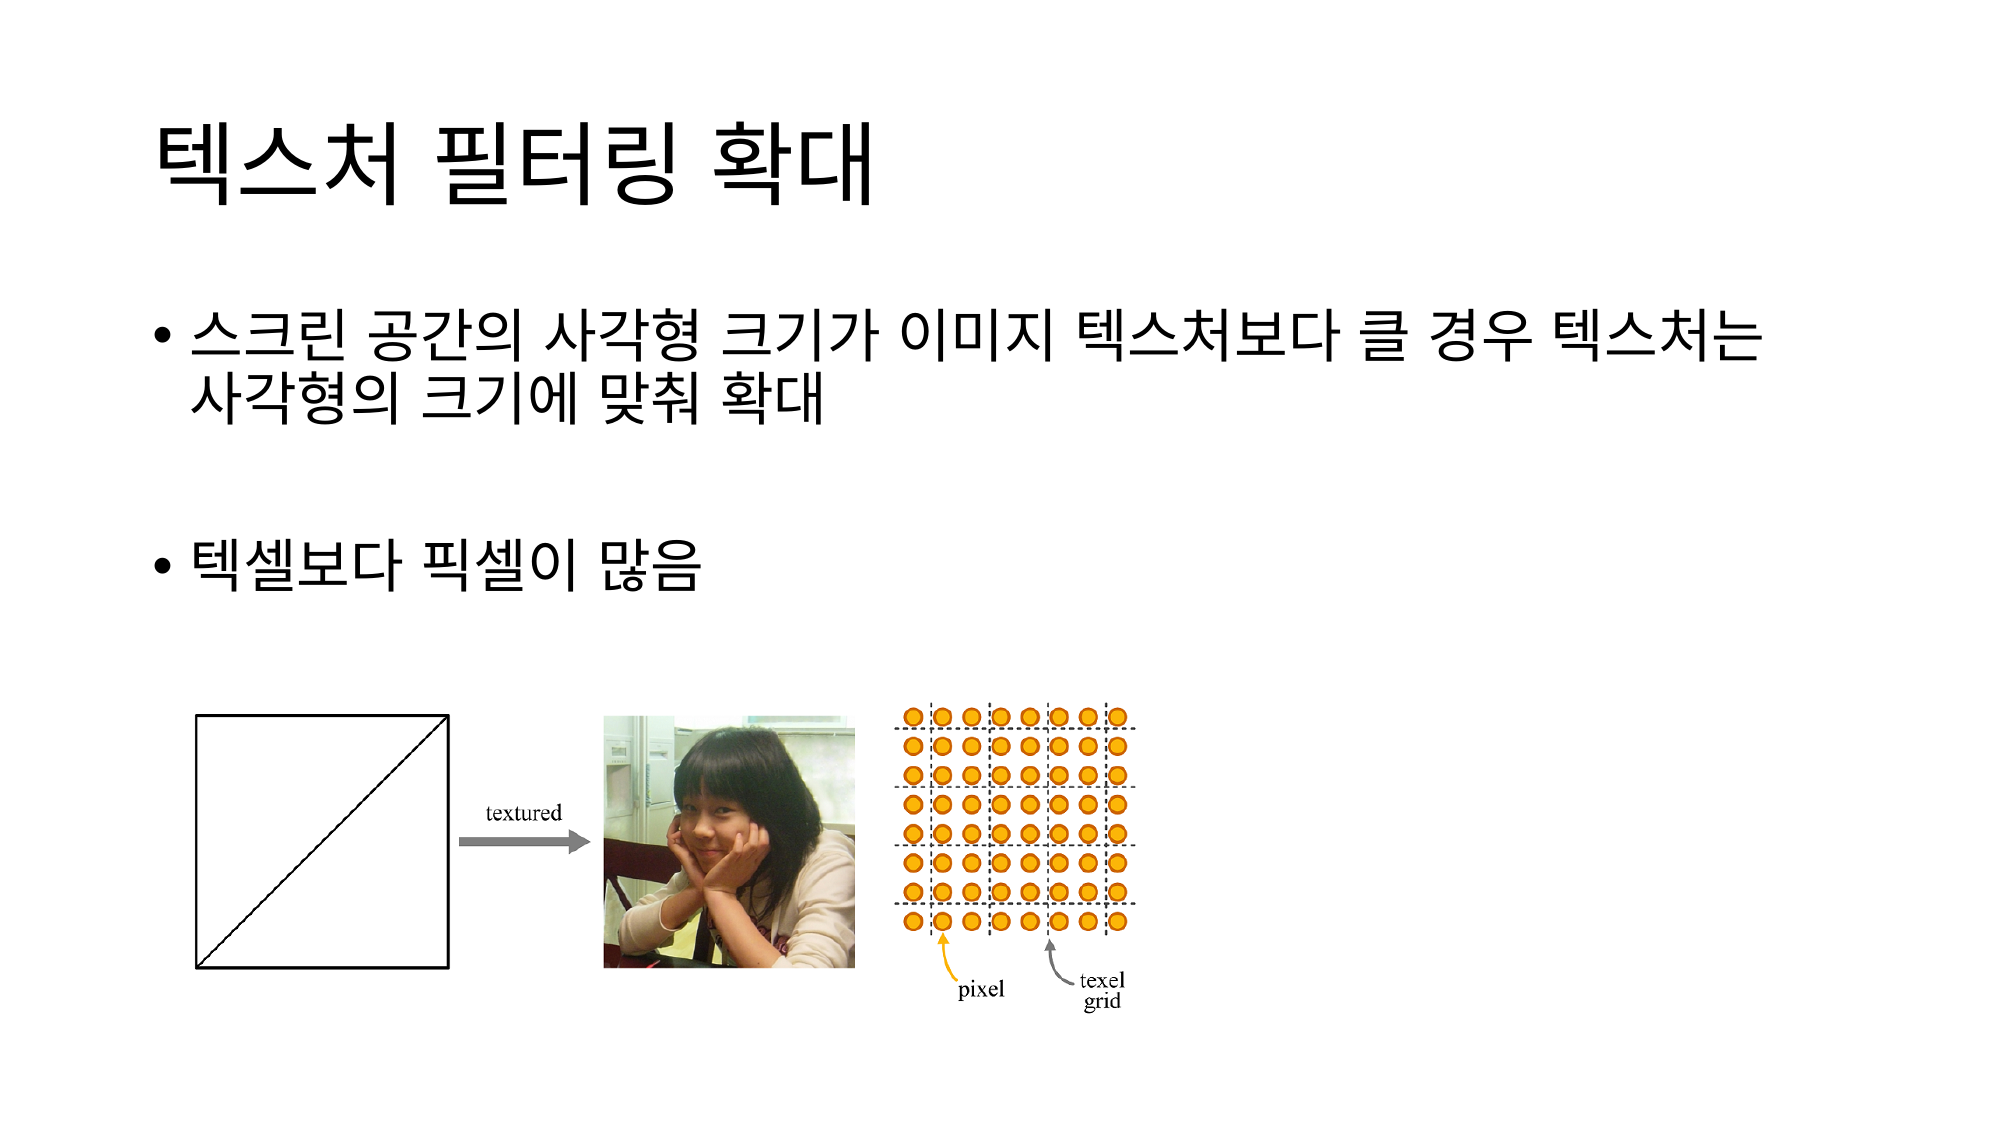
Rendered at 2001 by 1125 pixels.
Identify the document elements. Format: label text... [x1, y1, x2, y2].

list 스크린 공간의 사각형 크기가 이미지 텍스처보다 클 경우 텍스처는 사각형의 크기에 맞춰 확대 텍셀보다 픽셀이 많음 [137, 299, 1863, 1014]
title 텍스처 필터링 확대 [137, 59, 1863, 278]
picture [190, 696, 1138, 1014]
